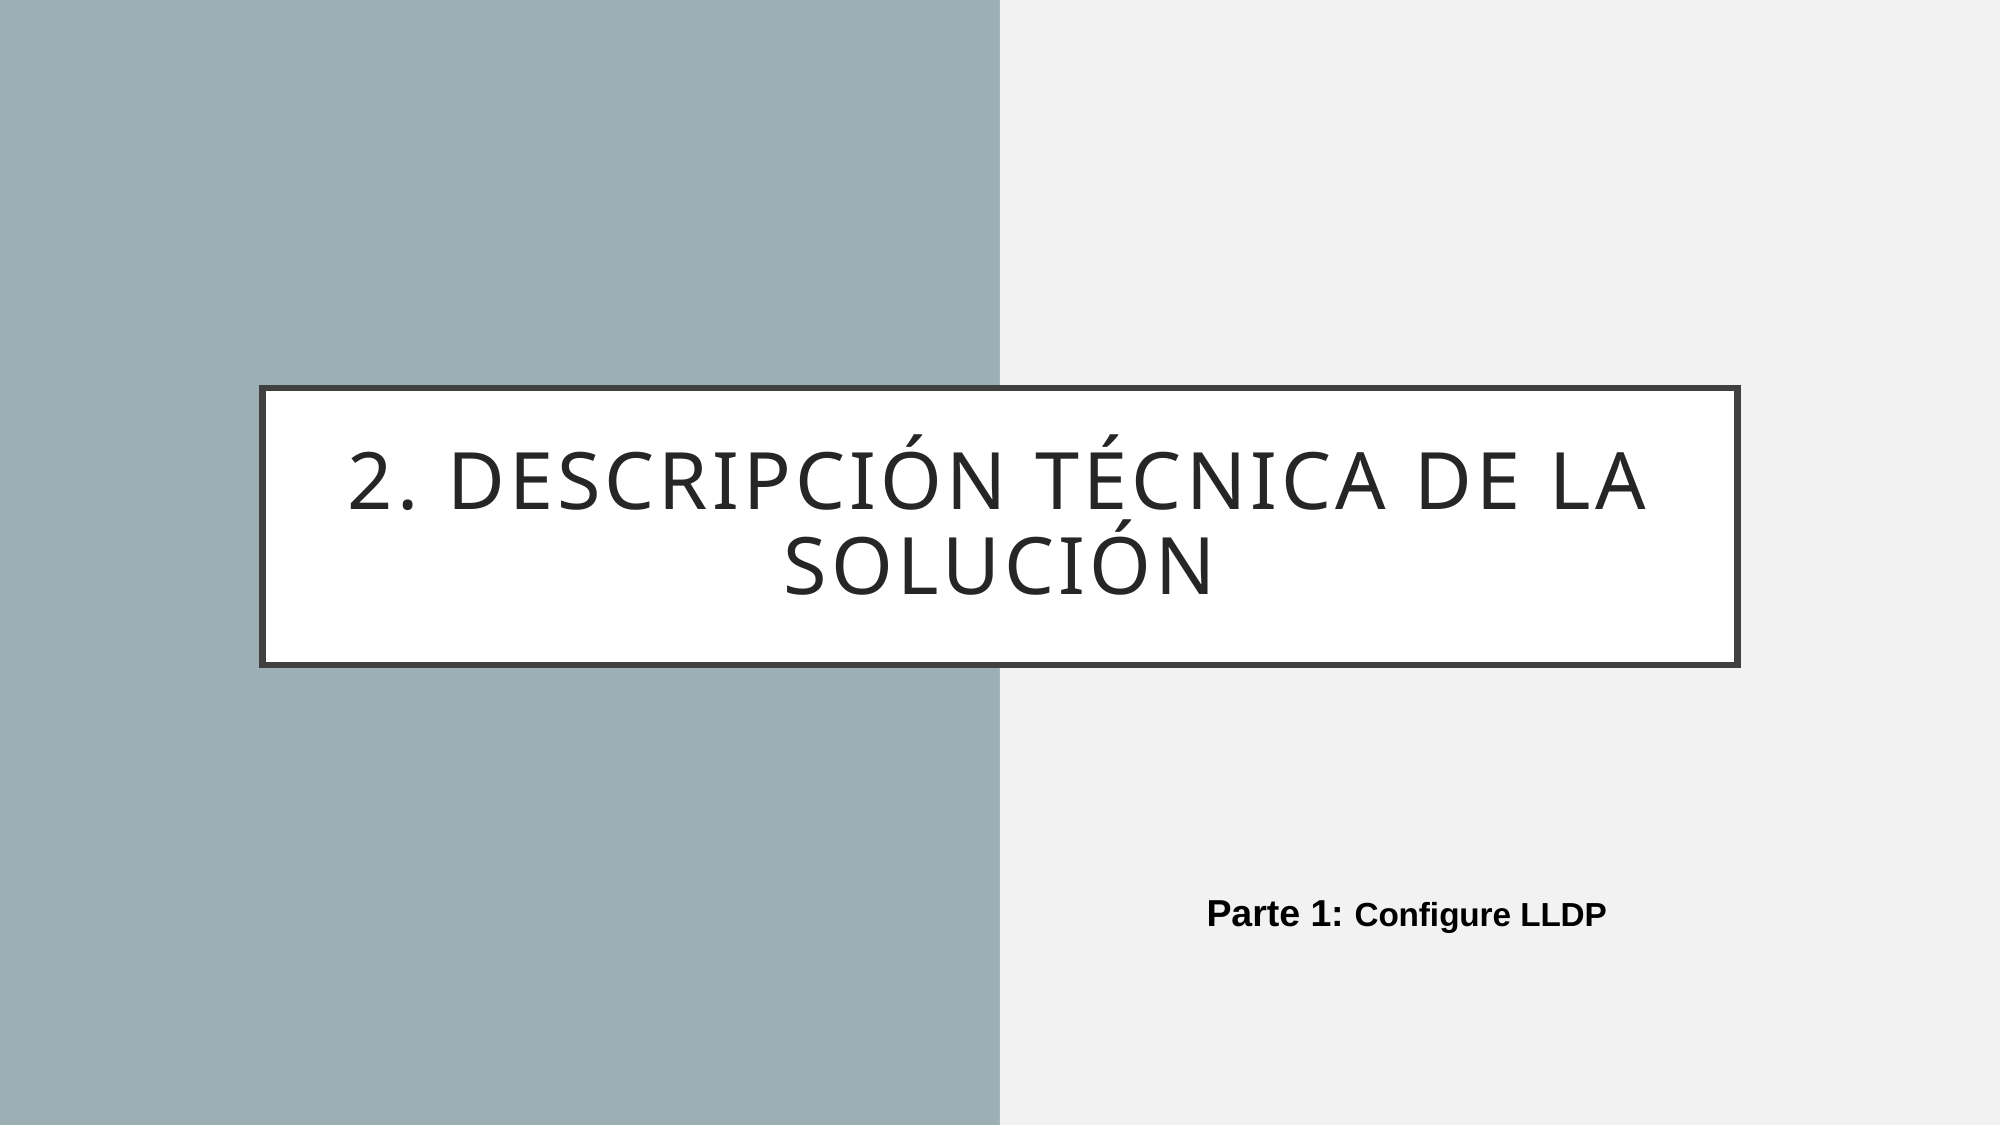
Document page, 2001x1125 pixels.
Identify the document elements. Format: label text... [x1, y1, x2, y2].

text_box [999, 0, 2000, 1125]
title 2. Descripción Técnica de la solución [259, 385, 1741, 668]
list Parte 1: Configure LLDP [1079, 881, 1735, 1007]
